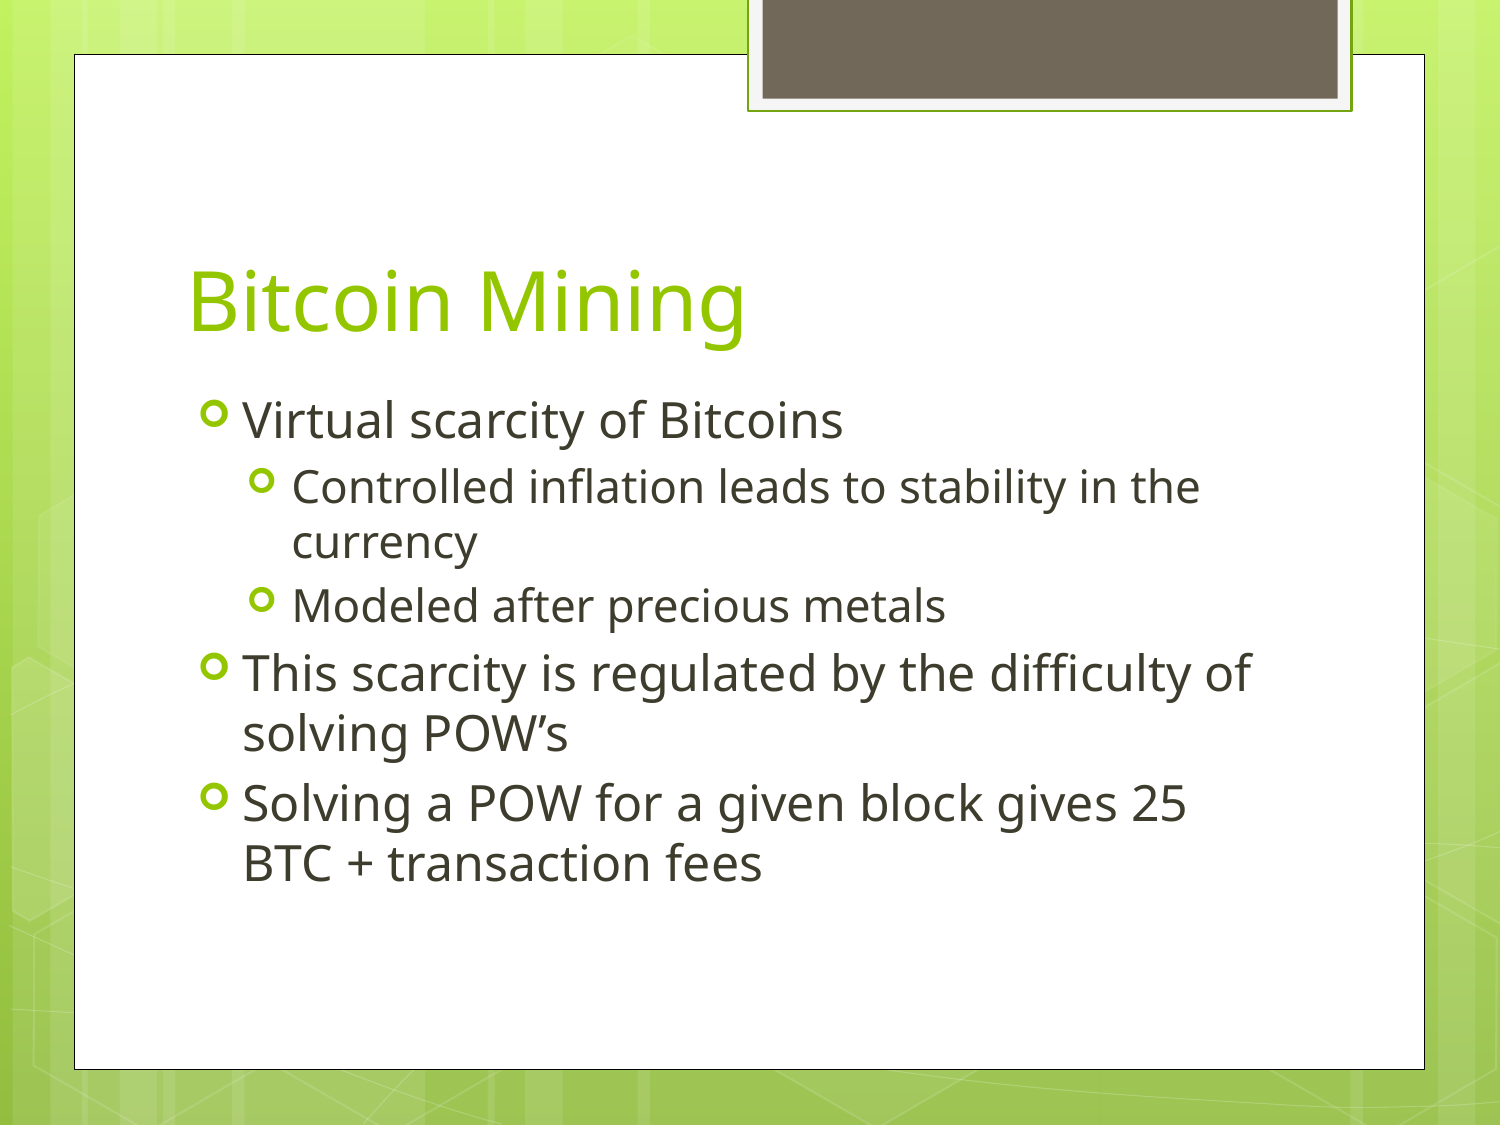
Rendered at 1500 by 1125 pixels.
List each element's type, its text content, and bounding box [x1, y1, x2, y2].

list Virtual scarcity of Bitcoins Controlled inflation leads to stability in the currency Modeled after precious metals This scarcity is regulated by the difficulty of solving POW’s Solving a POW for a given block gives 25 BTC + transaction fees [171, 381, 1283, 957]
title Bitcoin Mining [171, 168, 1324, 357]
